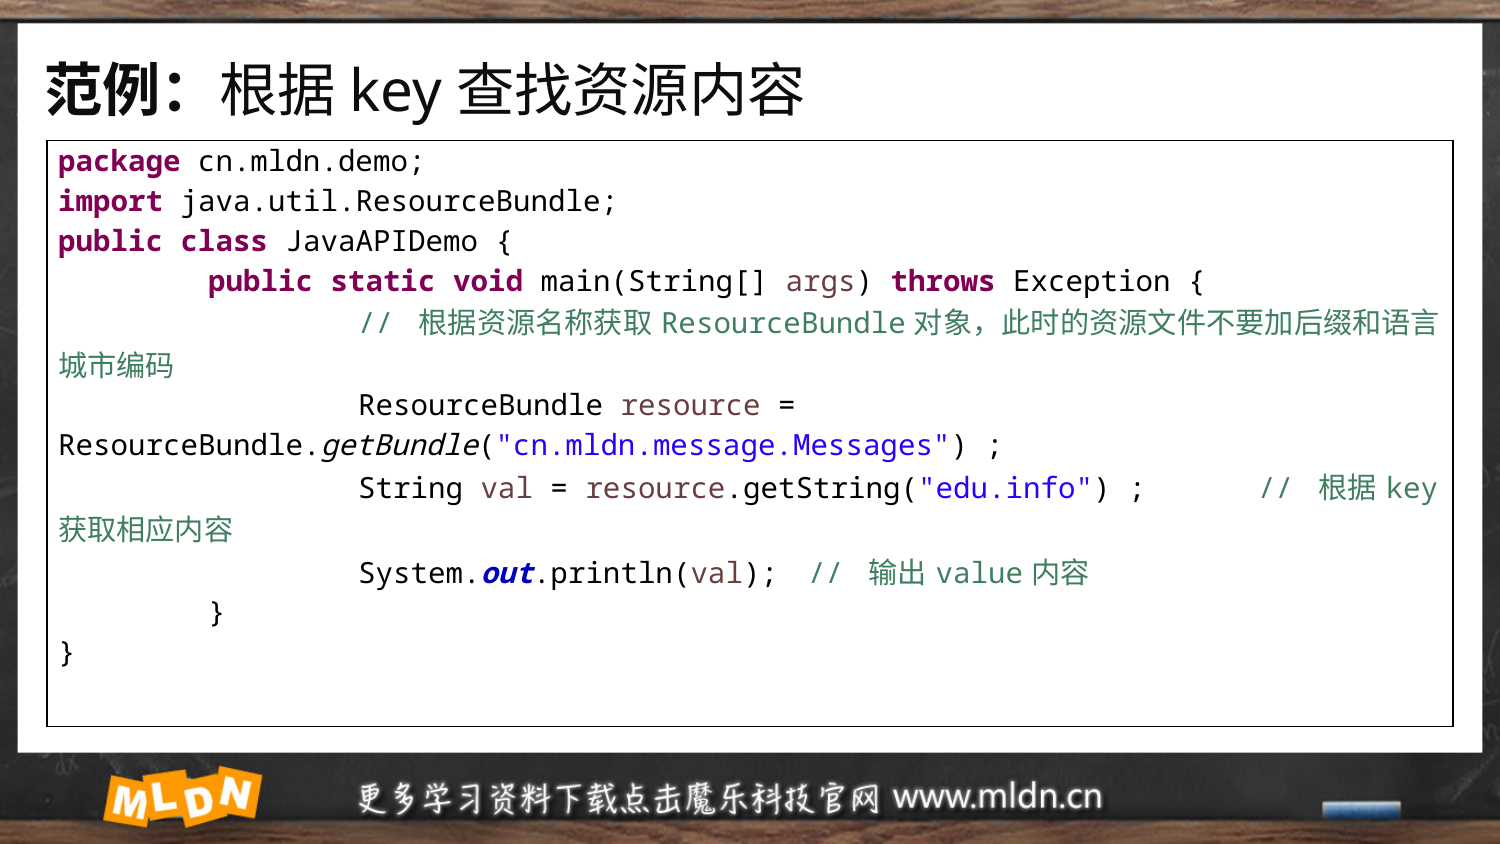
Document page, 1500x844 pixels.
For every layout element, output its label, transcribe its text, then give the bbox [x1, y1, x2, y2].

table_header package cn.mldn.demo; import java.util.ResourceBundle; public class JavaAPIDemo { public static void main(String[] args) throws Exception { // 根据资源名称获取ResourceBundle对象，此时的资源文件不要加后缀和语言城市编码 ResourceBundle resource = ResourceBundle.getBundle("cn.mldn.message.Messages") ; String val = resource.getString("edu.info") ; // 根据key获取相应内容 System.out.println(val); // 输出value内容 } } [48, 141, 1452, 726]
title 范例：根据key查找资源内容 [29, 34, 1471, 141]
picture [0, 0, 1500, 844]
